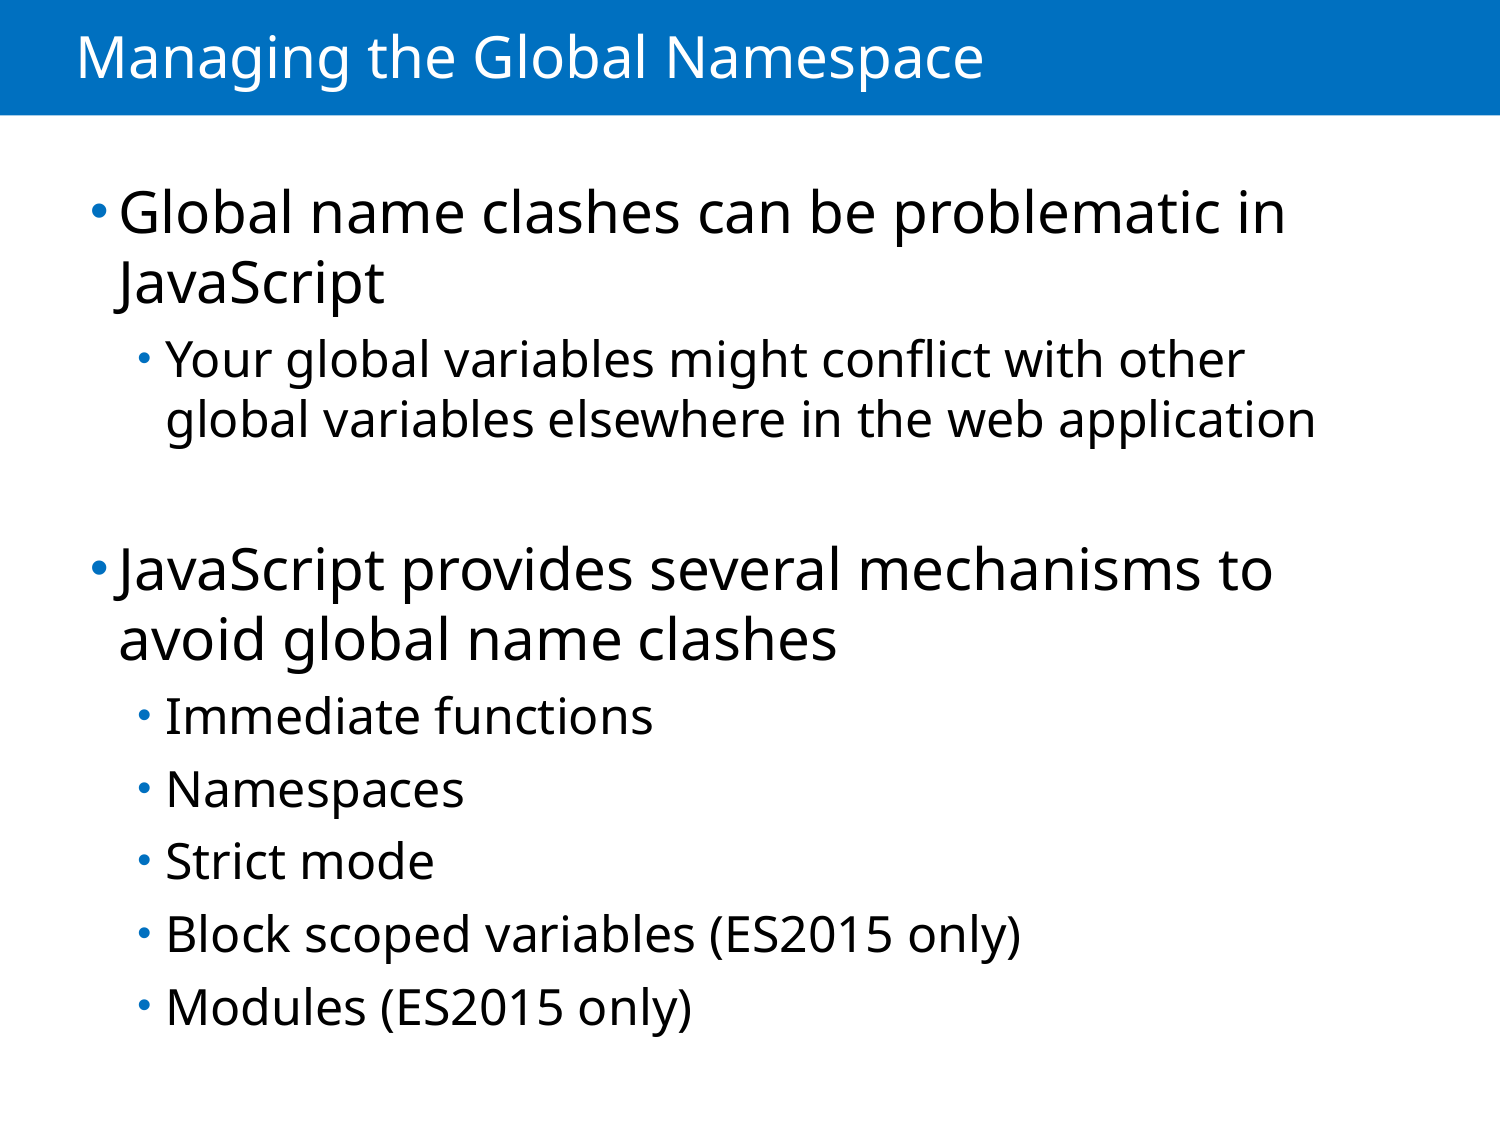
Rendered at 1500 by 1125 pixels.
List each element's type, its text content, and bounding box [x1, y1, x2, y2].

text_box Global name clashes can be problematic in JavaScript Your global variables might conflict with other global variables elsewhere in the web application JavaScript provides several mechanisms to avoid global name clashes Immediate functions Namespaces Strict mode Block scoped variables (ES2015 only) Modules (ES2015 only) [75, 167, 1408, 1088]
title Managing the Global Namespace [75, 0, 1351, 122]
